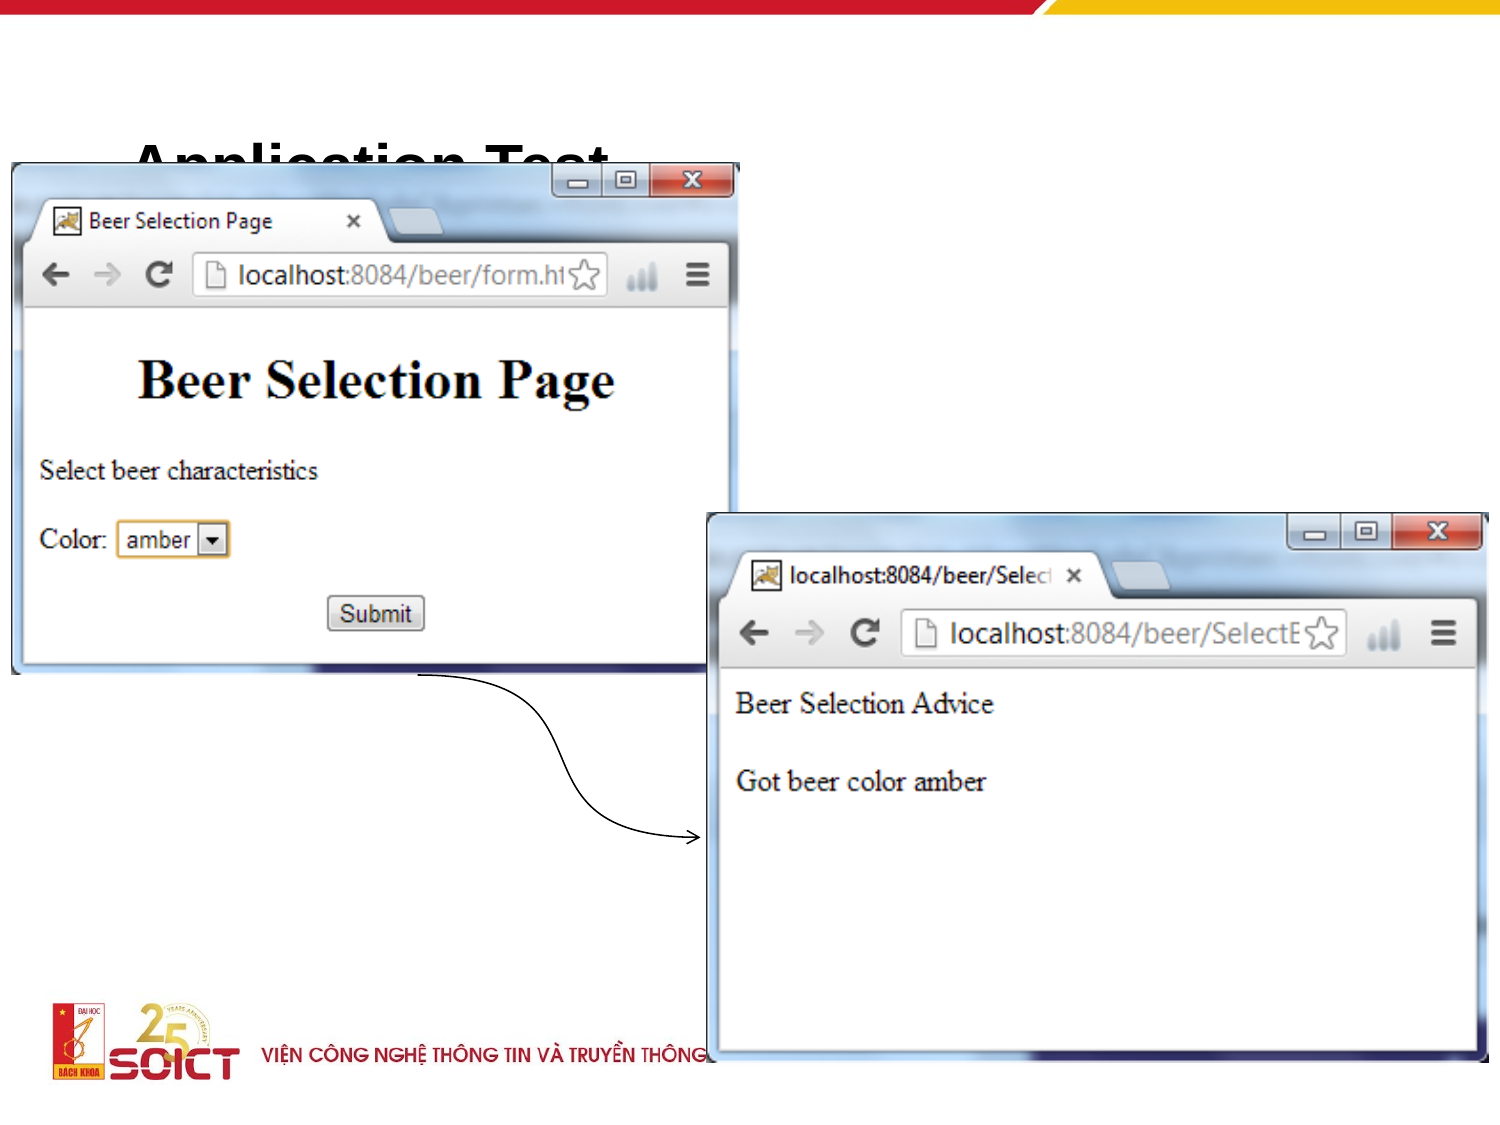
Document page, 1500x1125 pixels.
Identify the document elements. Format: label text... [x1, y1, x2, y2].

picture [0, 0, 1500, 1125]
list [11, 162, 740, 675]
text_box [417, 675, 701, 838]
title Application Test [113, 59, 1387, 278]
